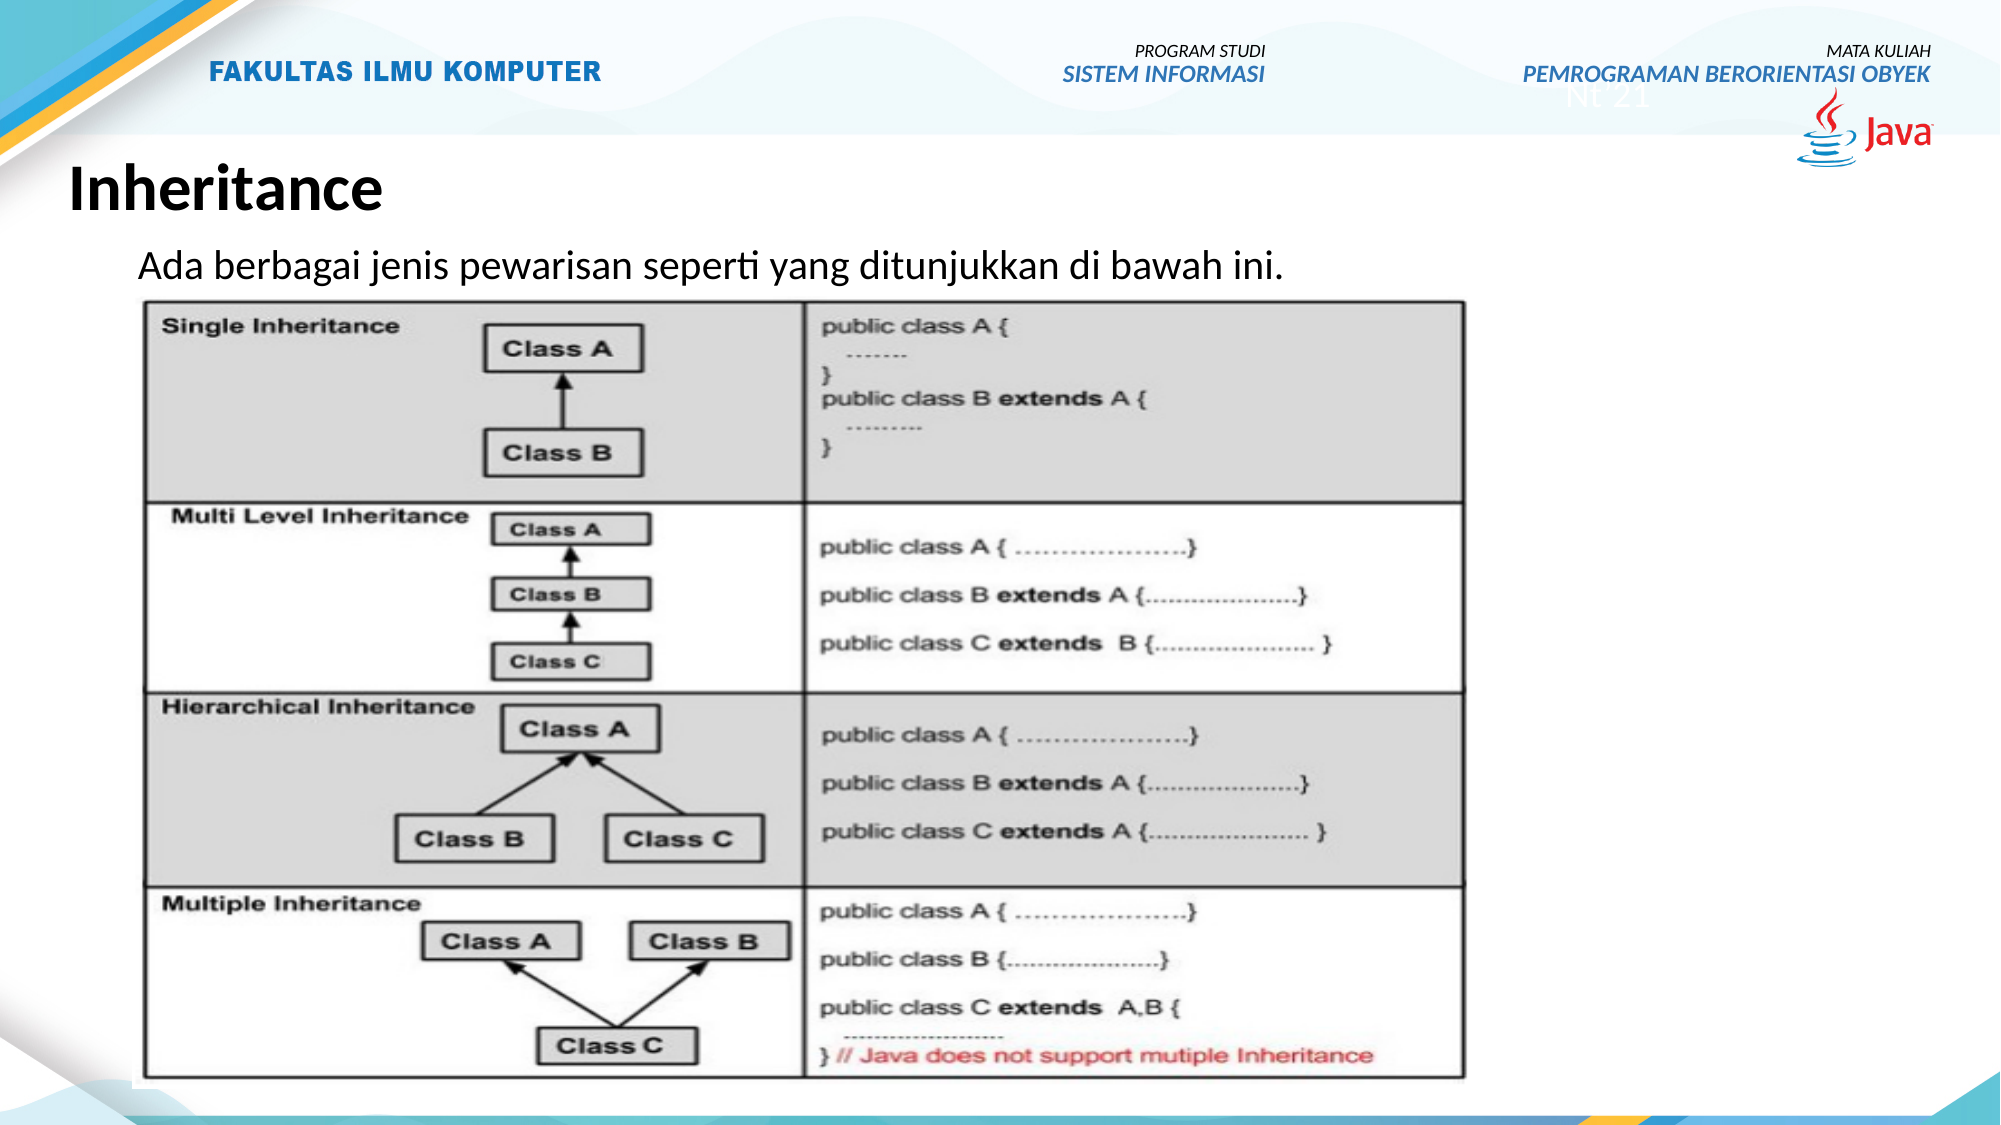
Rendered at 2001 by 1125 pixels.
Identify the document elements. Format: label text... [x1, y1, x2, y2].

text_box MATA KULIAH PEMROGRAMAN BERORIENTASI OBYEK [1487, 33, 1947, 118]
text_box PROGRAM STUDI SISTEM INFORMASI [904, 33, 1281, 118]
text_box Ada berbagai jenis pewarisan seperti yang ditunjukkan di bawah ini. [123, 230, 1897, 296]
text_box Nt’21 [1550, 62, 1711, 123]
picture [0, 0, 2000, 1125]
text_box Inheritance [54, 136, 550, 232]
